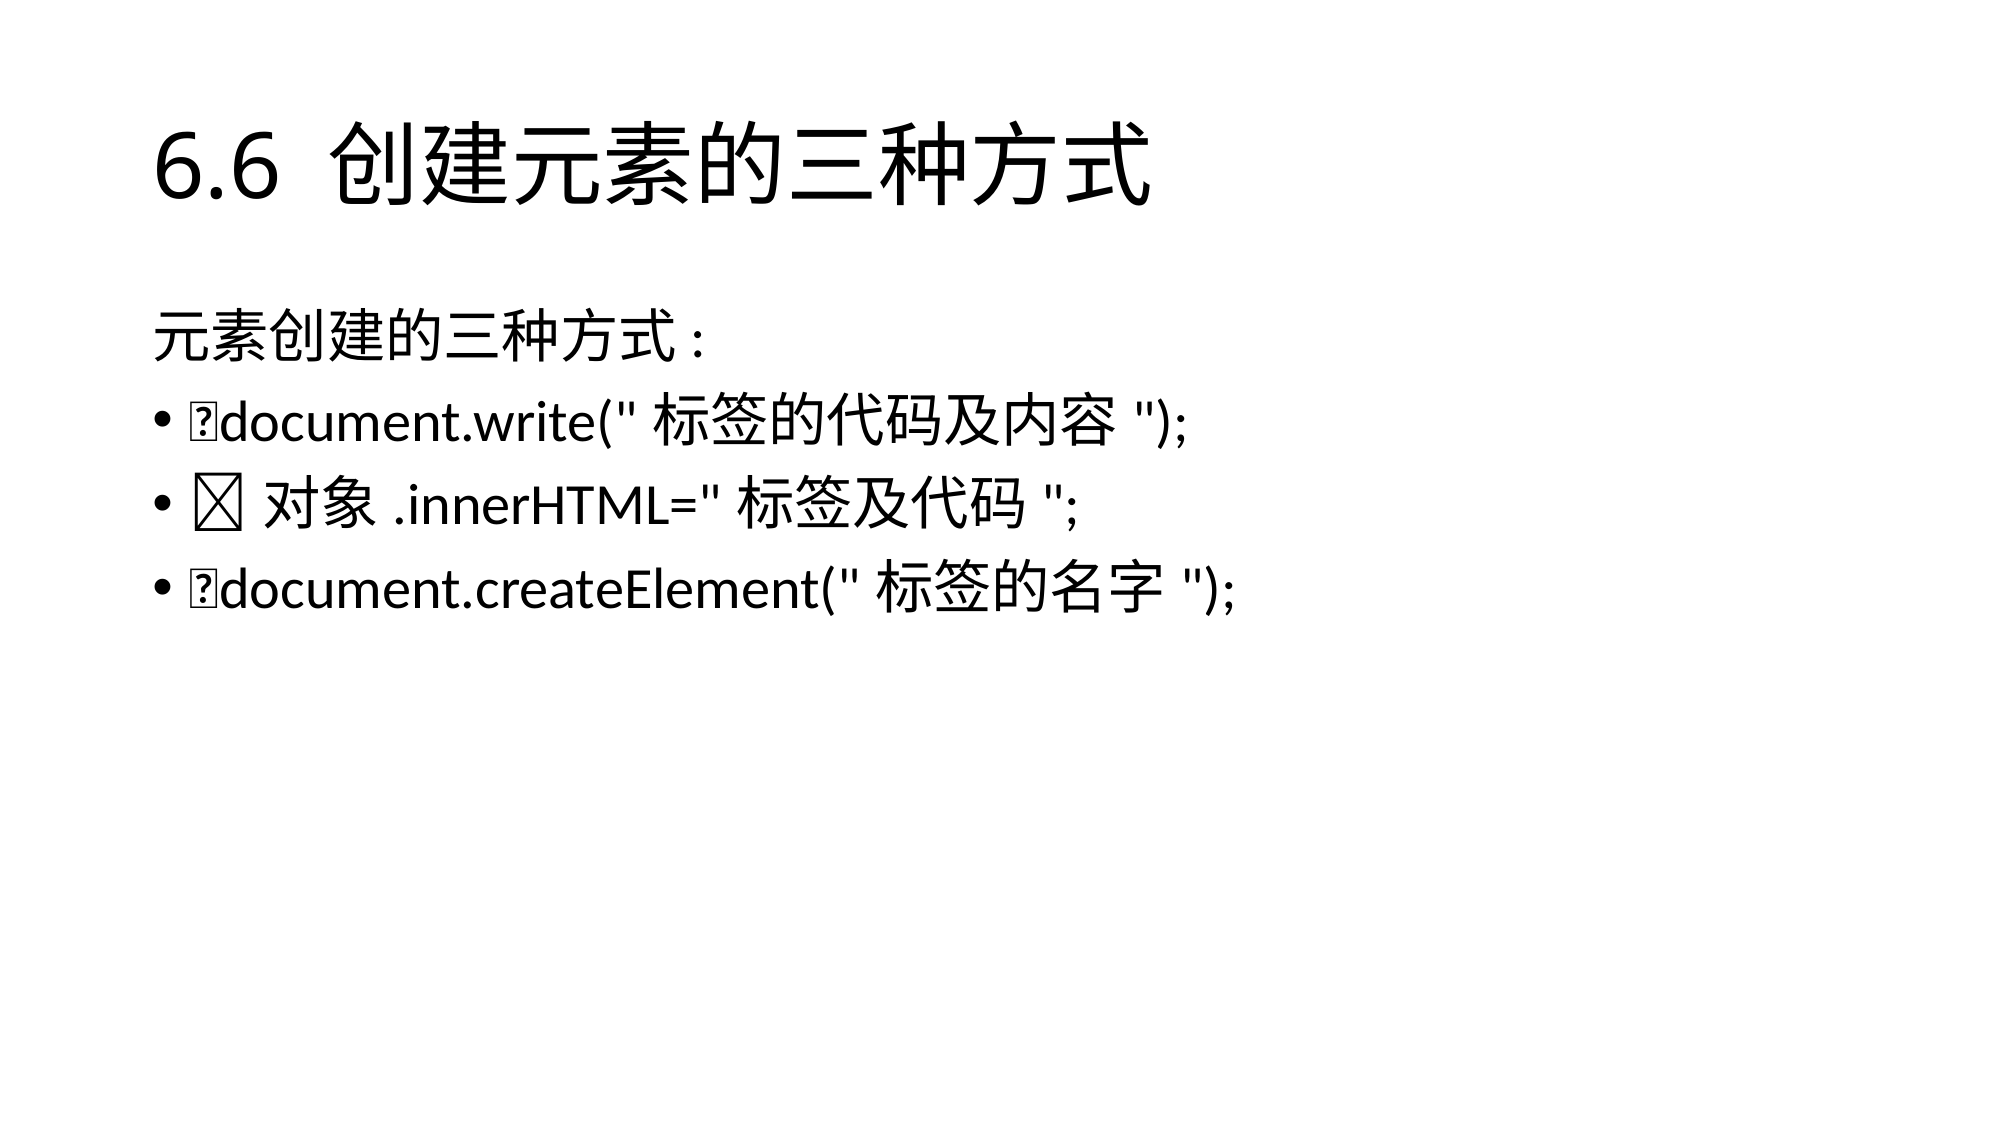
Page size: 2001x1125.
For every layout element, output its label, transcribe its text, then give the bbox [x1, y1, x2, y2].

list 元素创建的三种方式: document.write("标签的代码及内容"); 对象.innerHTML="标签及代码"; document.createElement("标签的名字"); [137, 299, 1863, 1014]
title 6.6 创建元素的三种方式 [137, 59, 1863, 278]
